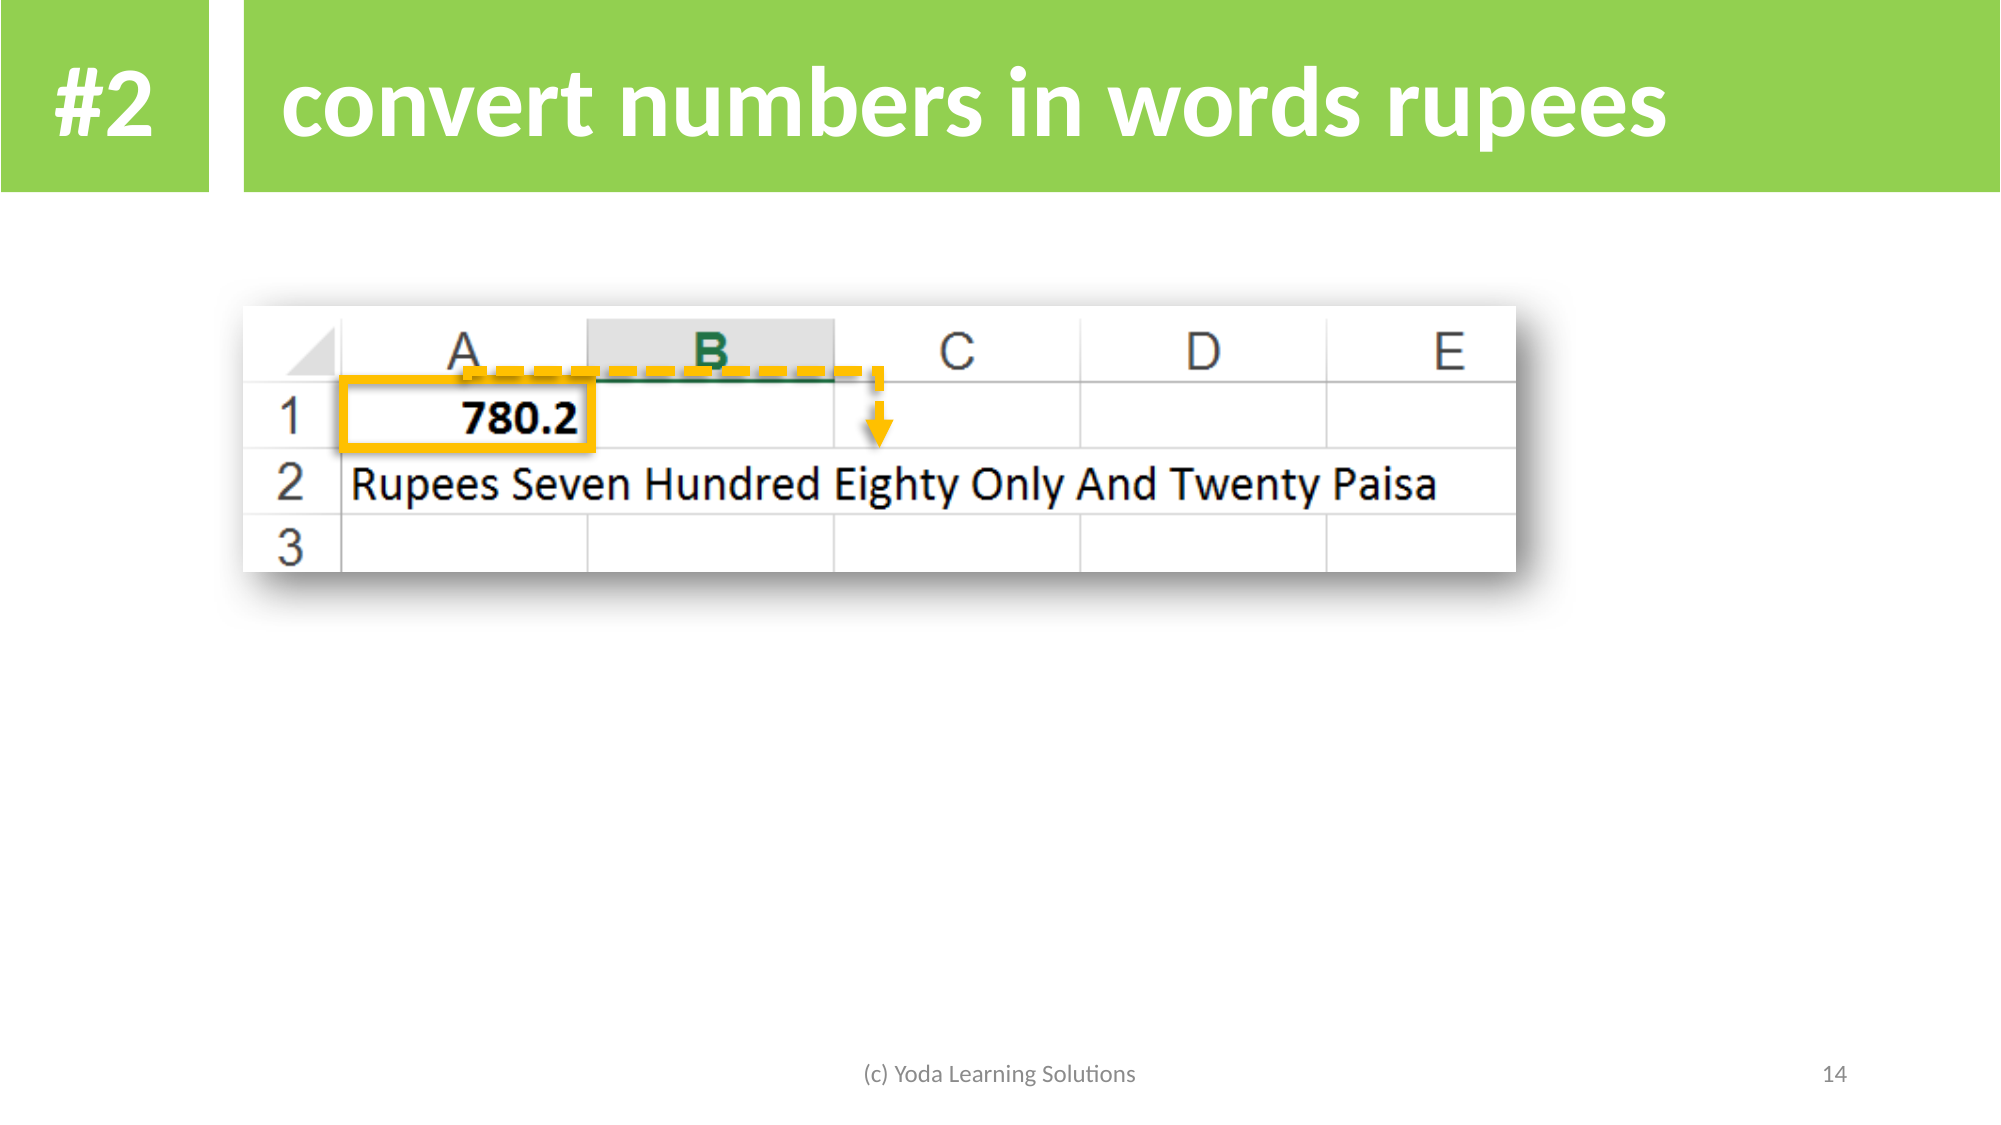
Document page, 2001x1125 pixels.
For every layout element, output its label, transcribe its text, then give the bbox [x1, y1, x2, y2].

slide_number 14 [1412, 1042, 1863, 1103]
text_box convert numbers in words rupees [243, 0, 2000, 193]
picture [708, 306, 1516, 572]
text_box #2 [0, 0, 210, 193]
picture [243, 306, 639, 572]
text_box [639, 207, 708, 620]
footer (c) Yoda Learning Solutions [662, 1042, 1338, 1103]
